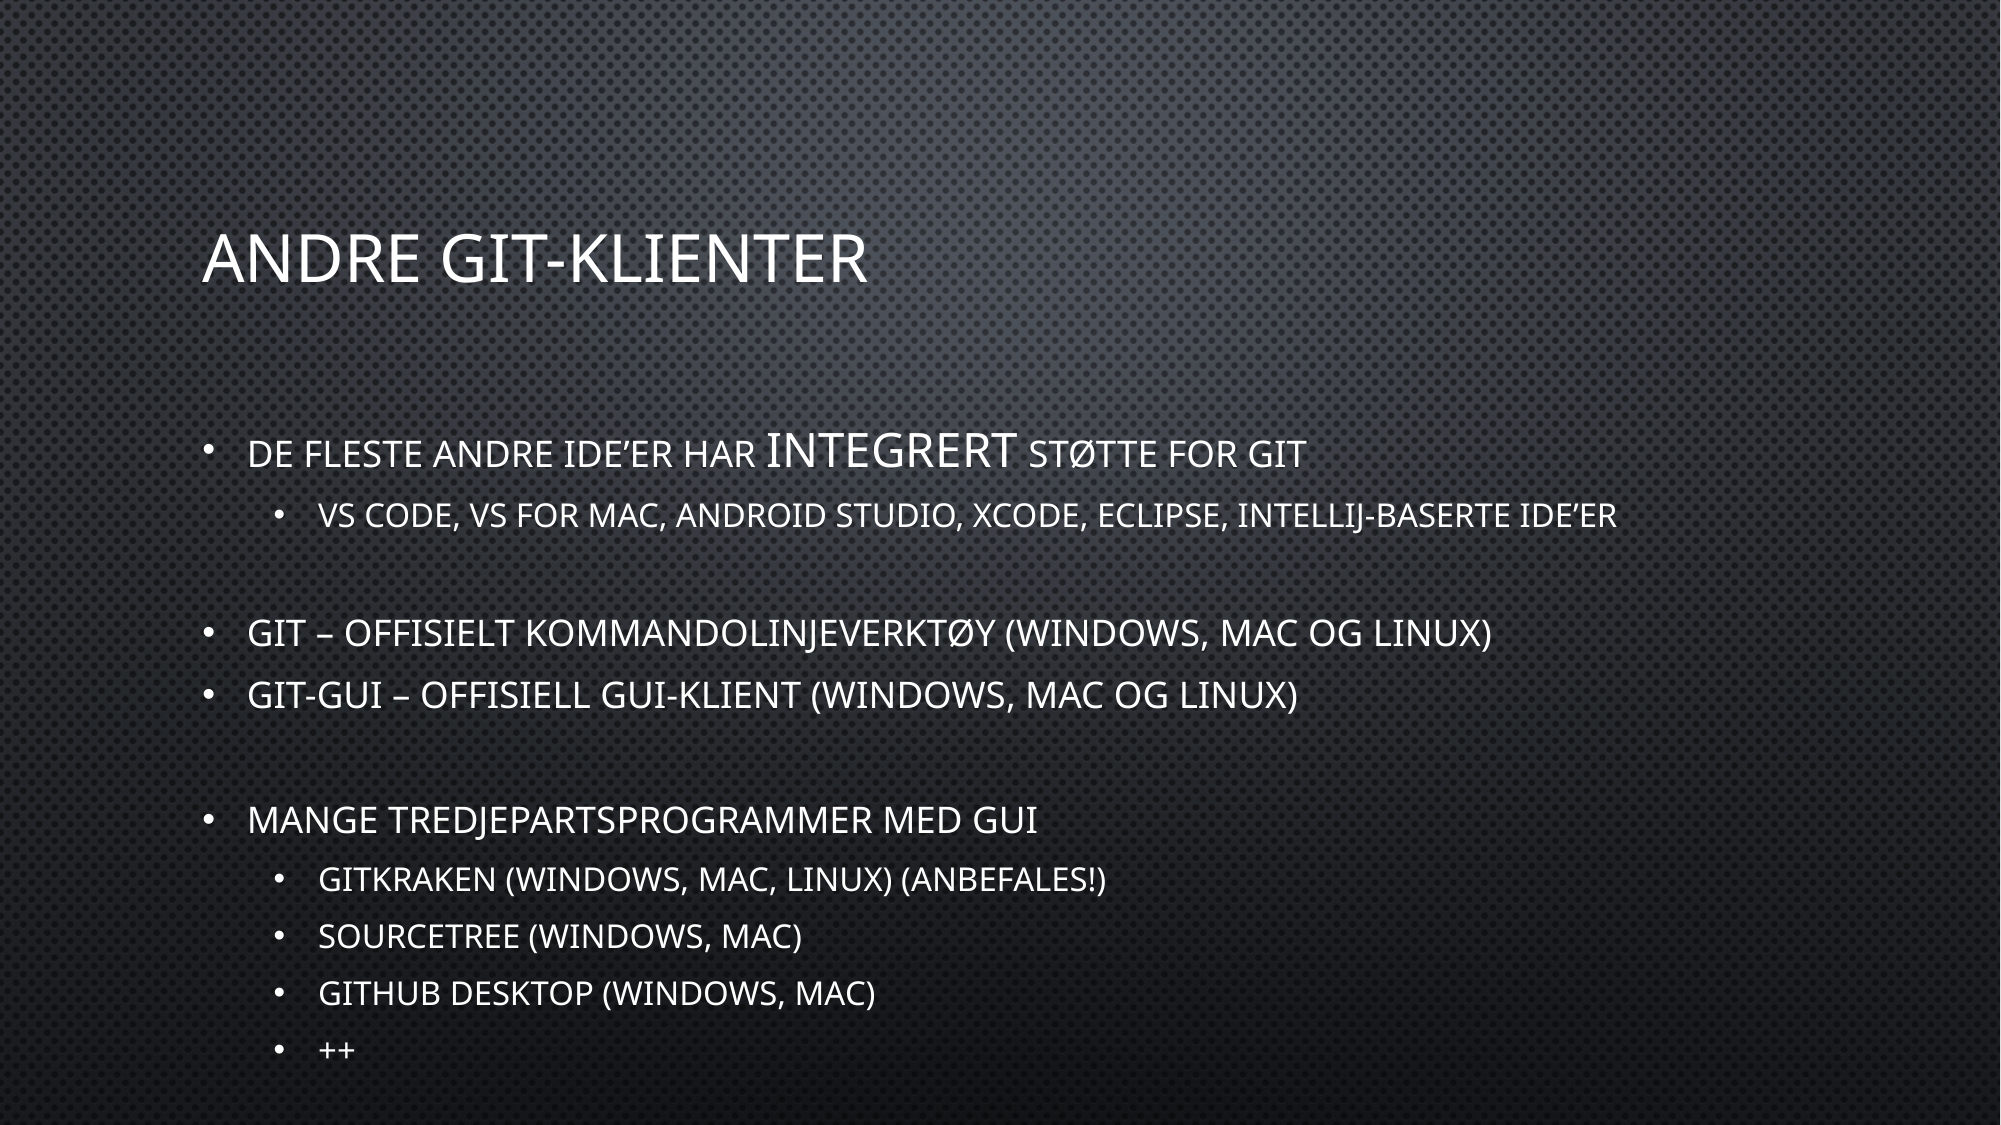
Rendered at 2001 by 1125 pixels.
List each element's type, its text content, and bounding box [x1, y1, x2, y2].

list De fleste andre IDE’er har integrert støtte for Git VS Code, VS for Mac, Android Studio, Xcode, Eclipse, IntelliJ-baserte IDE’er git – offisielt kommandolinjeverktøy (Windows, Mac og Linux) git-gui – offisiell GUI-klient (Windows, Mac og Linux) Mange tredjepartsprogrammer med GUI GitKraken (Windows, Mac, Linux) (ANBEFALES!) SourceTree (Windows, Mac) GitHub Desktop (Windows, Mac) ++ [187, 412, 1813, 1082]
title Andre Git-klienter [187, 99, 1813, 412]
